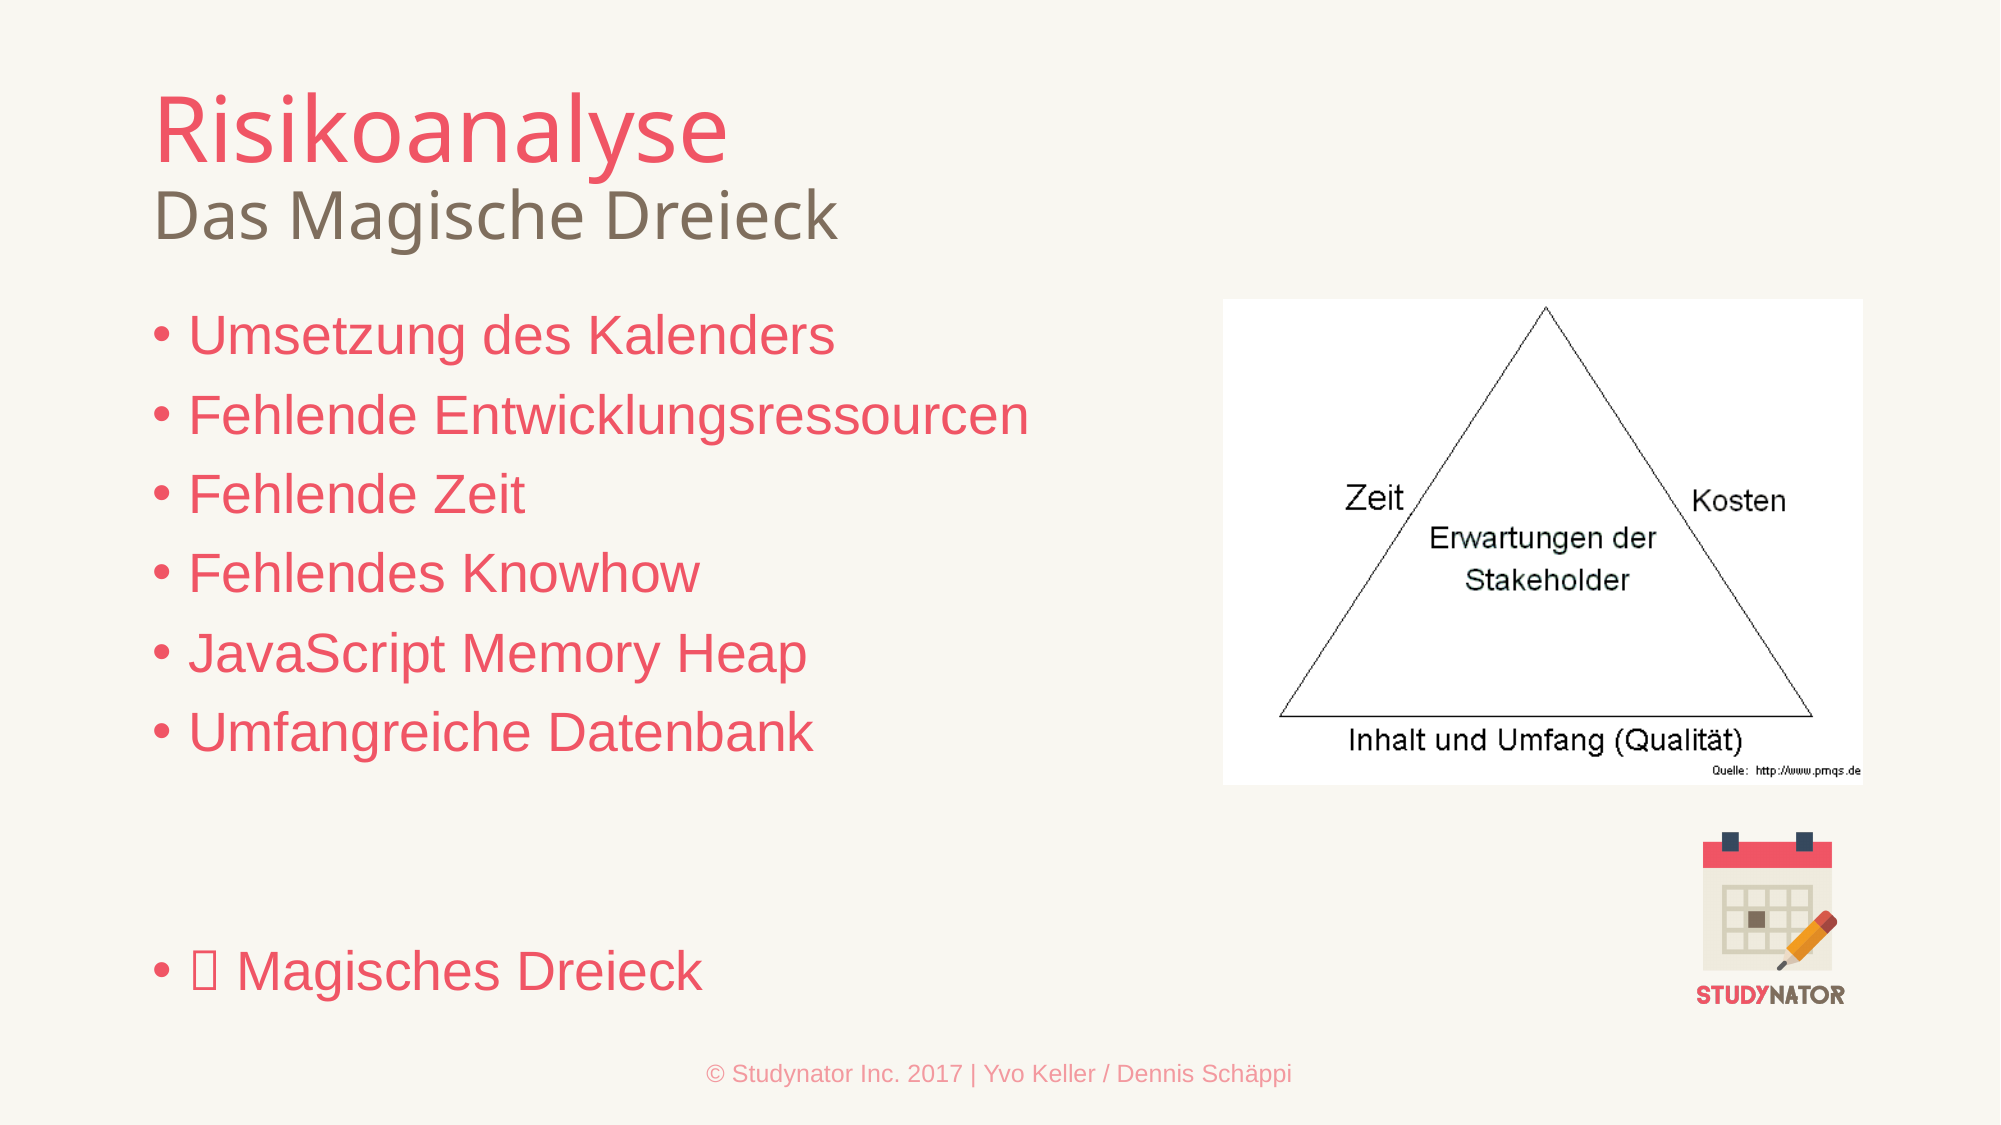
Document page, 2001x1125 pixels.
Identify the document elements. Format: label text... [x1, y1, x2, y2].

list Umsetzung des Kalenders Fehlende Entwicklungsressourcen Fehlende Zeit Fehlendes Knowhow JavaScript Memory Heap Umfangreiche Datenbank  Magisches Dreieck [137, 299, 1863, 1014]
picture [1223, 299, 1863, 785]
footer © Studynator Inc. 2017 | Yvo Keller / Dennis Schäppi [662, 1042, 1338, 1103]
title Risikoanalyse Das Magische Dreieck [137, 59, 1863, 278]
